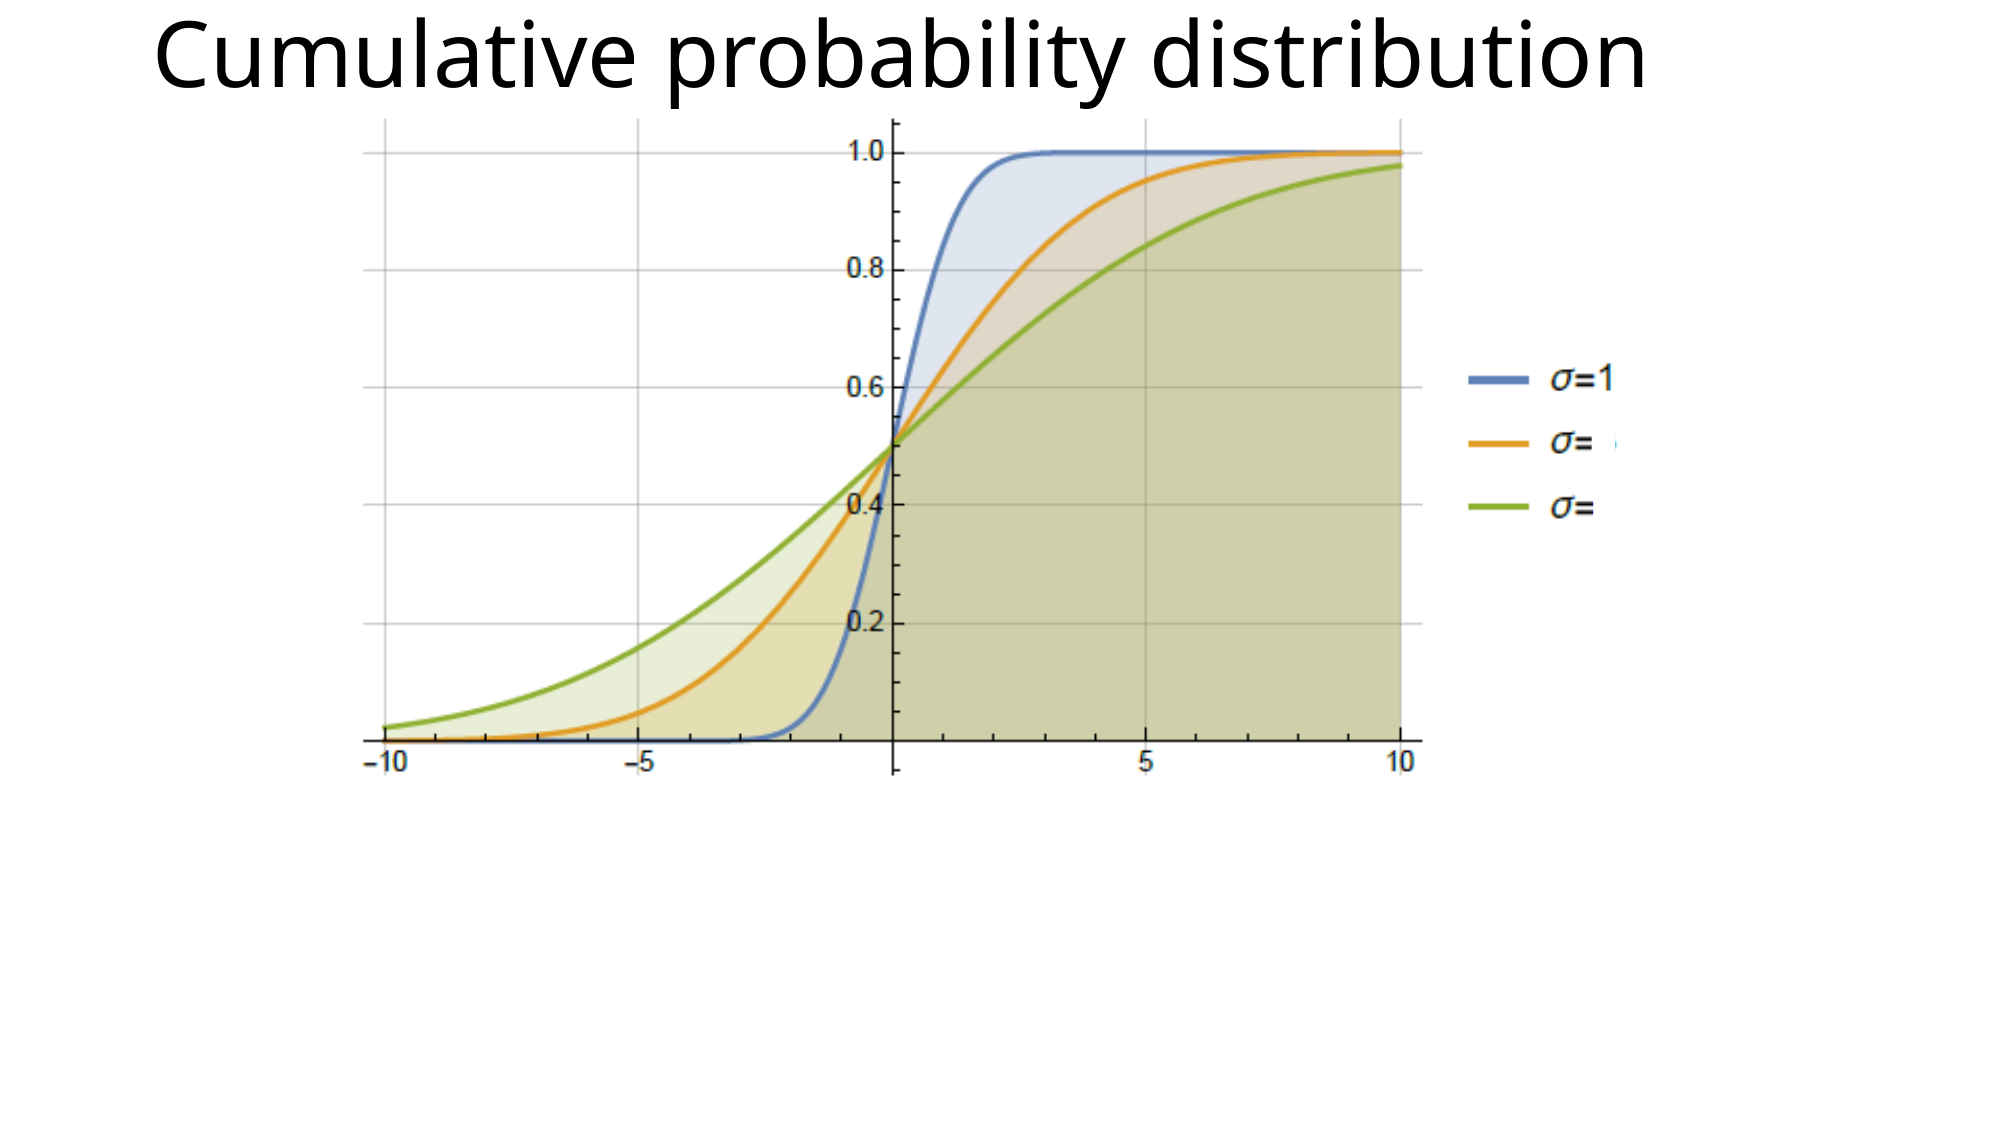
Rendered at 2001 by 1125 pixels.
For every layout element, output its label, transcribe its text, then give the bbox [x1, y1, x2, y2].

title Cumulative probability distribution [137, 0, 1863, 116]
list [345, 115, 1655, 797]
